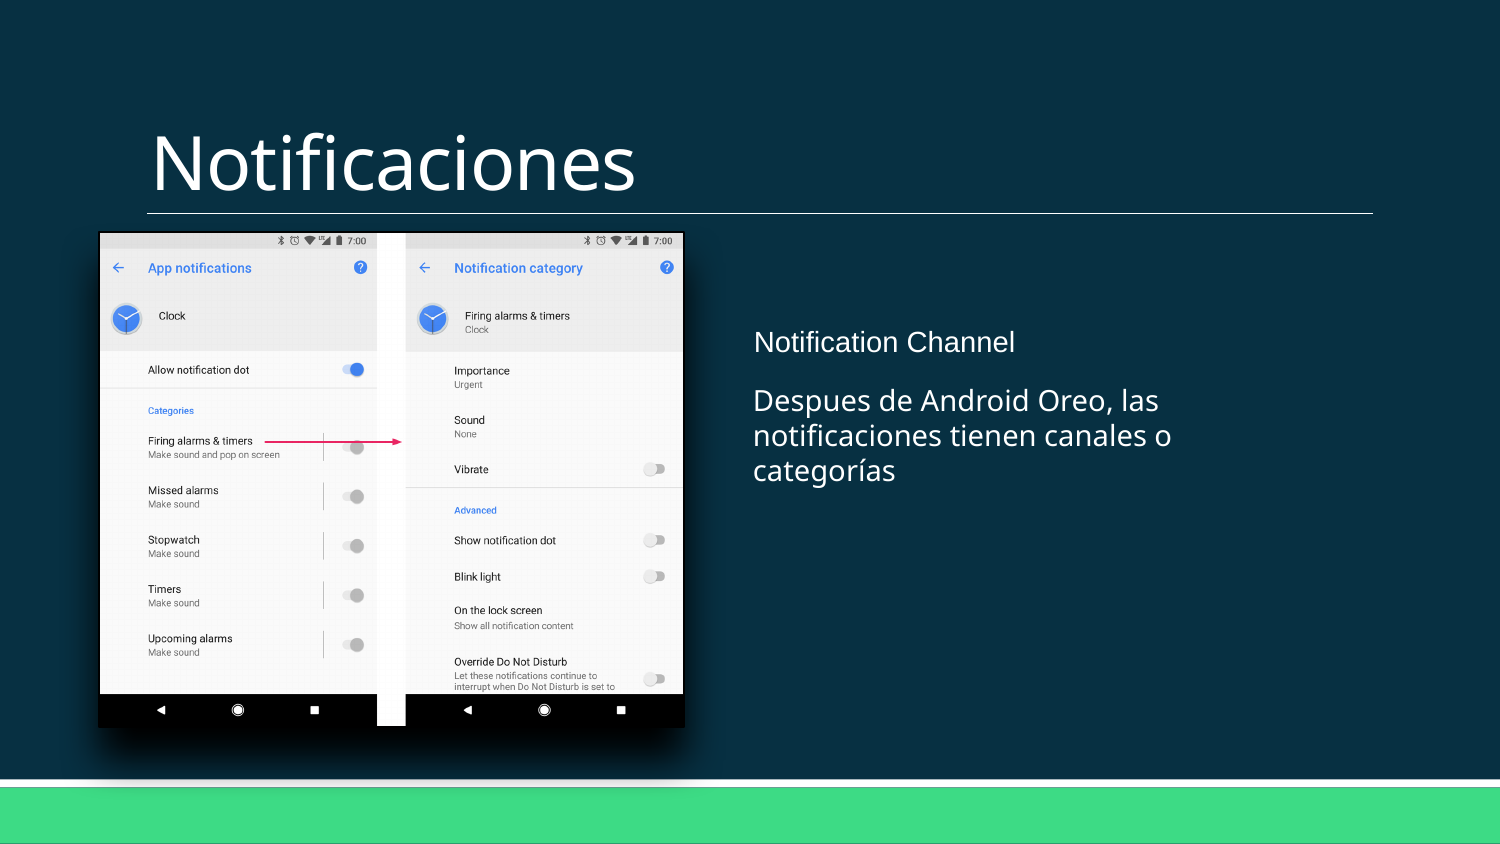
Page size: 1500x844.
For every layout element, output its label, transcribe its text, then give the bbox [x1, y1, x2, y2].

picture [96, 228, 107, 234]
picture [688, 254, 693, 270]
text_box Notification Channel [738, 315, 1031, 366]
title Notificaciones [135, 35, 1373, 214]
picture [99, 232, 684, 727]
picture [677, 228, 693, 238]
text_box Despues de Android Oreo, las notificaciones tienen canales o categorías [738, 374, 1258, 495]
